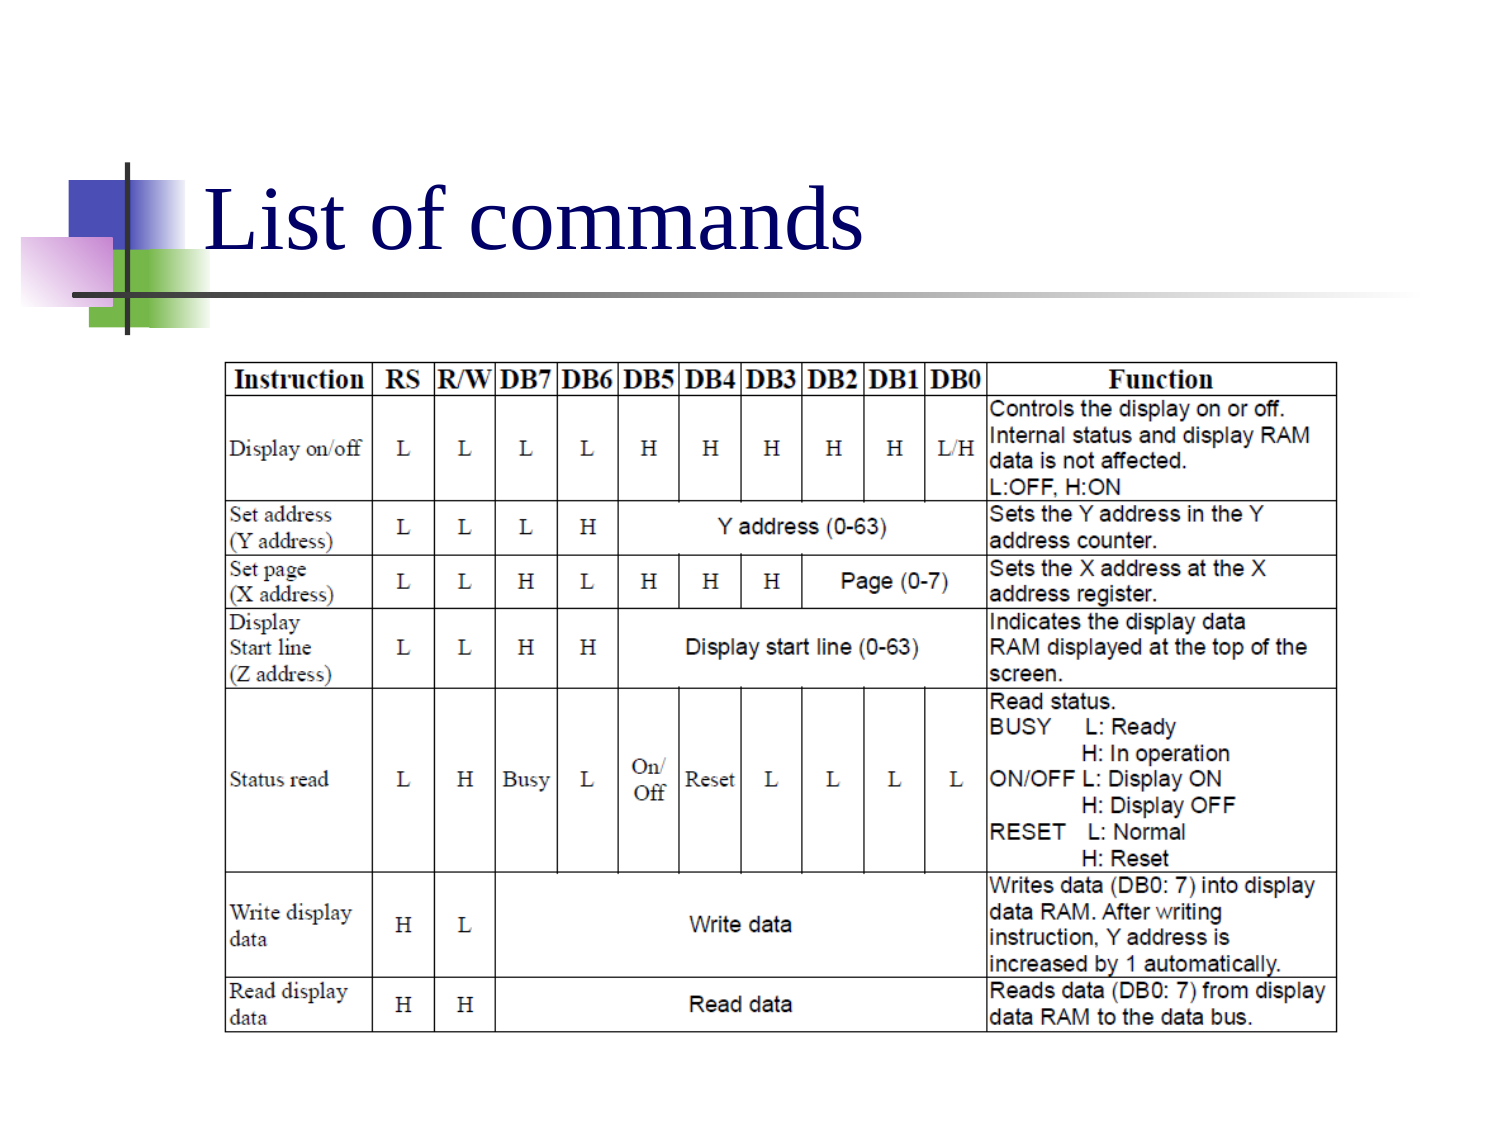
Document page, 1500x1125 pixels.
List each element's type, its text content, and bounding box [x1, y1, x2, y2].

title List of commands [188, 34, 1468, 276]
picture [216, 343, 1350, 1050]
